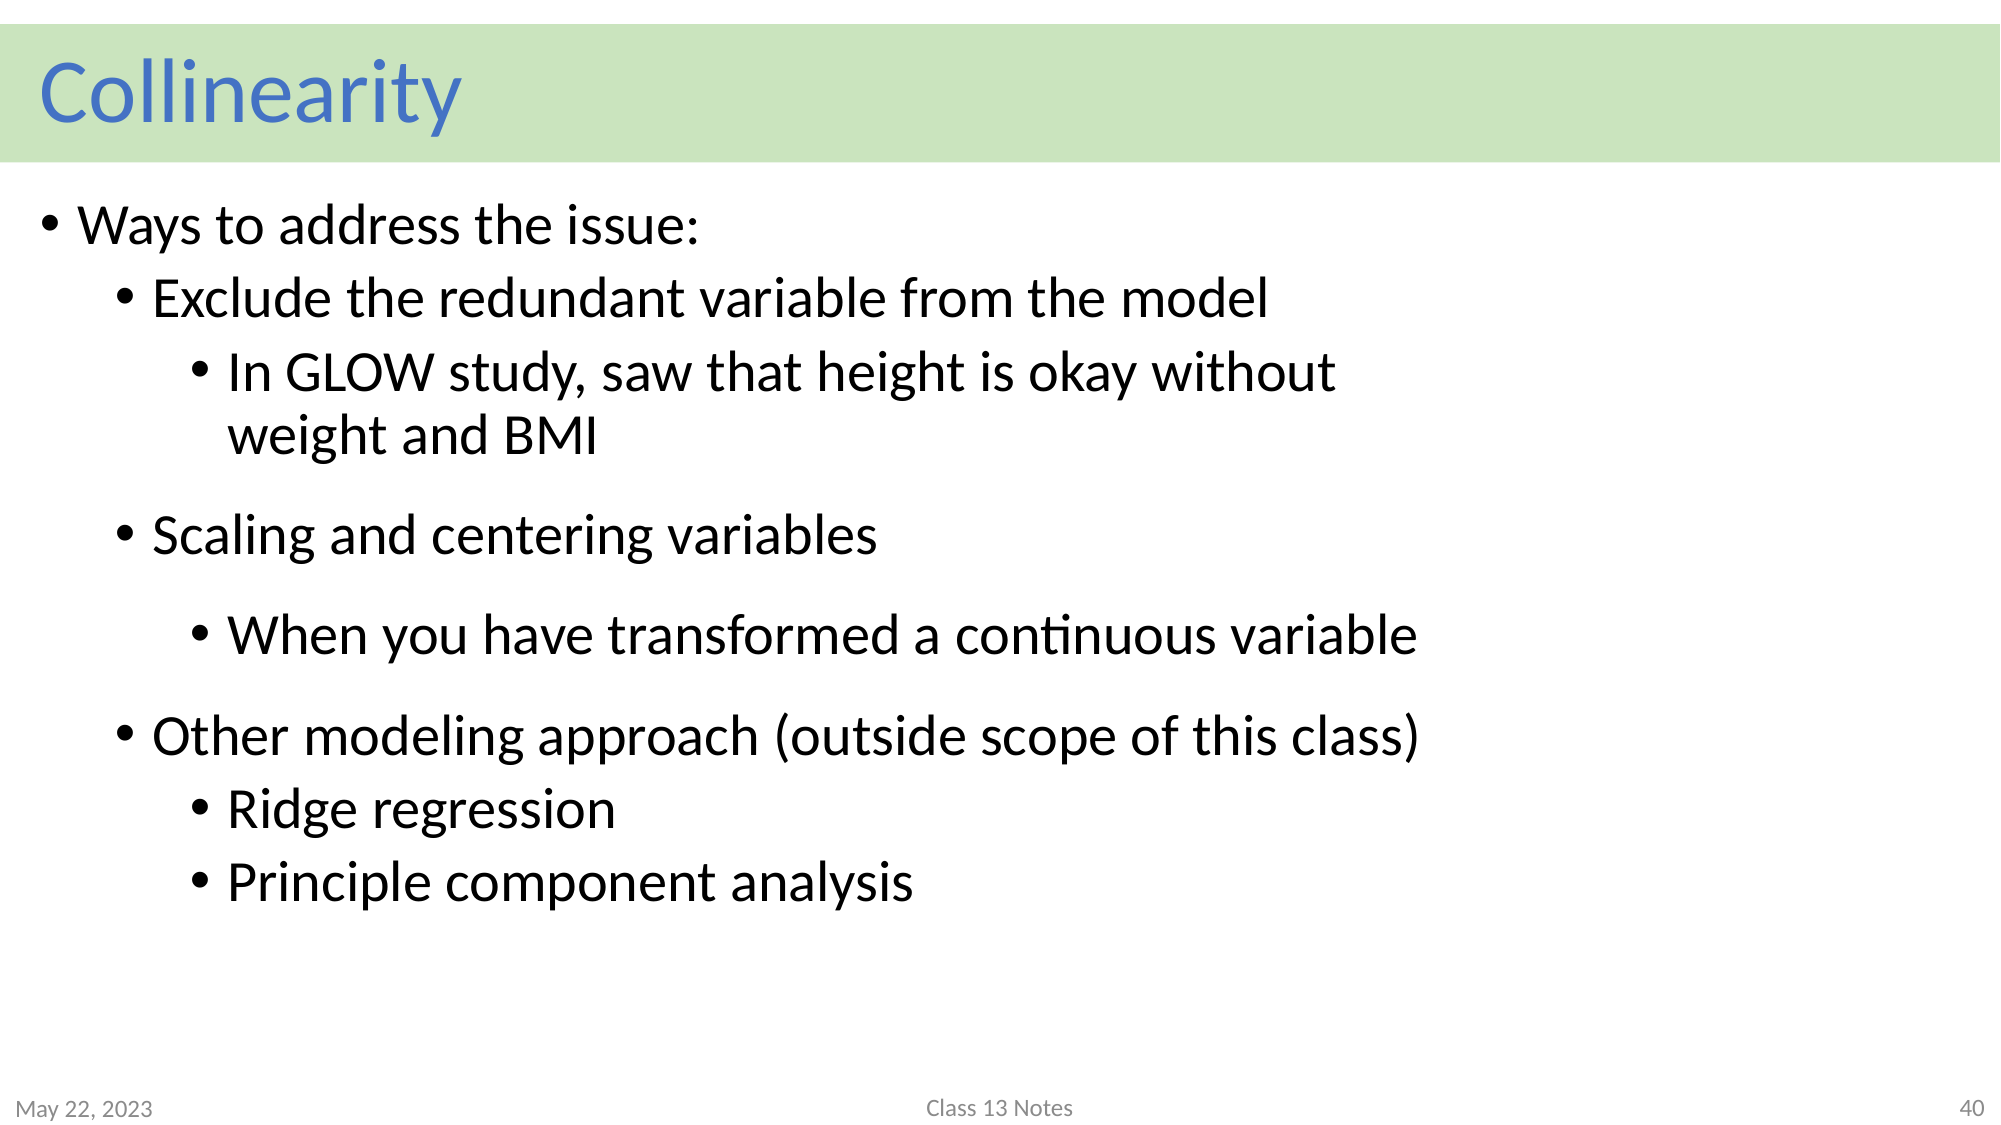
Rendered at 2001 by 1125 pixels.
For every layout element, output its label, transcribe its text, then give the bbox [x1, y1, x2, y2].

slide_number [0, 1089, 450, 1125]
title Collinearity [24, 24, 1975, 163]
footer Class 13 Notes [662, 1087, 1338, 1125]
slide_number 40 [1550, 1087, 2000, 1125]
list Ways to address the issue: Exclude the redundant variable from the model In GLOW study, saw that height is okay without weight and BMI Scaling and centering variables When you have transformed a continuous variable Other modeling approach (outside scope of this class) Ridge regression Principle component analysis [24, 187, 1525, 1075]
text_box [0, 23, 2000, 163]
